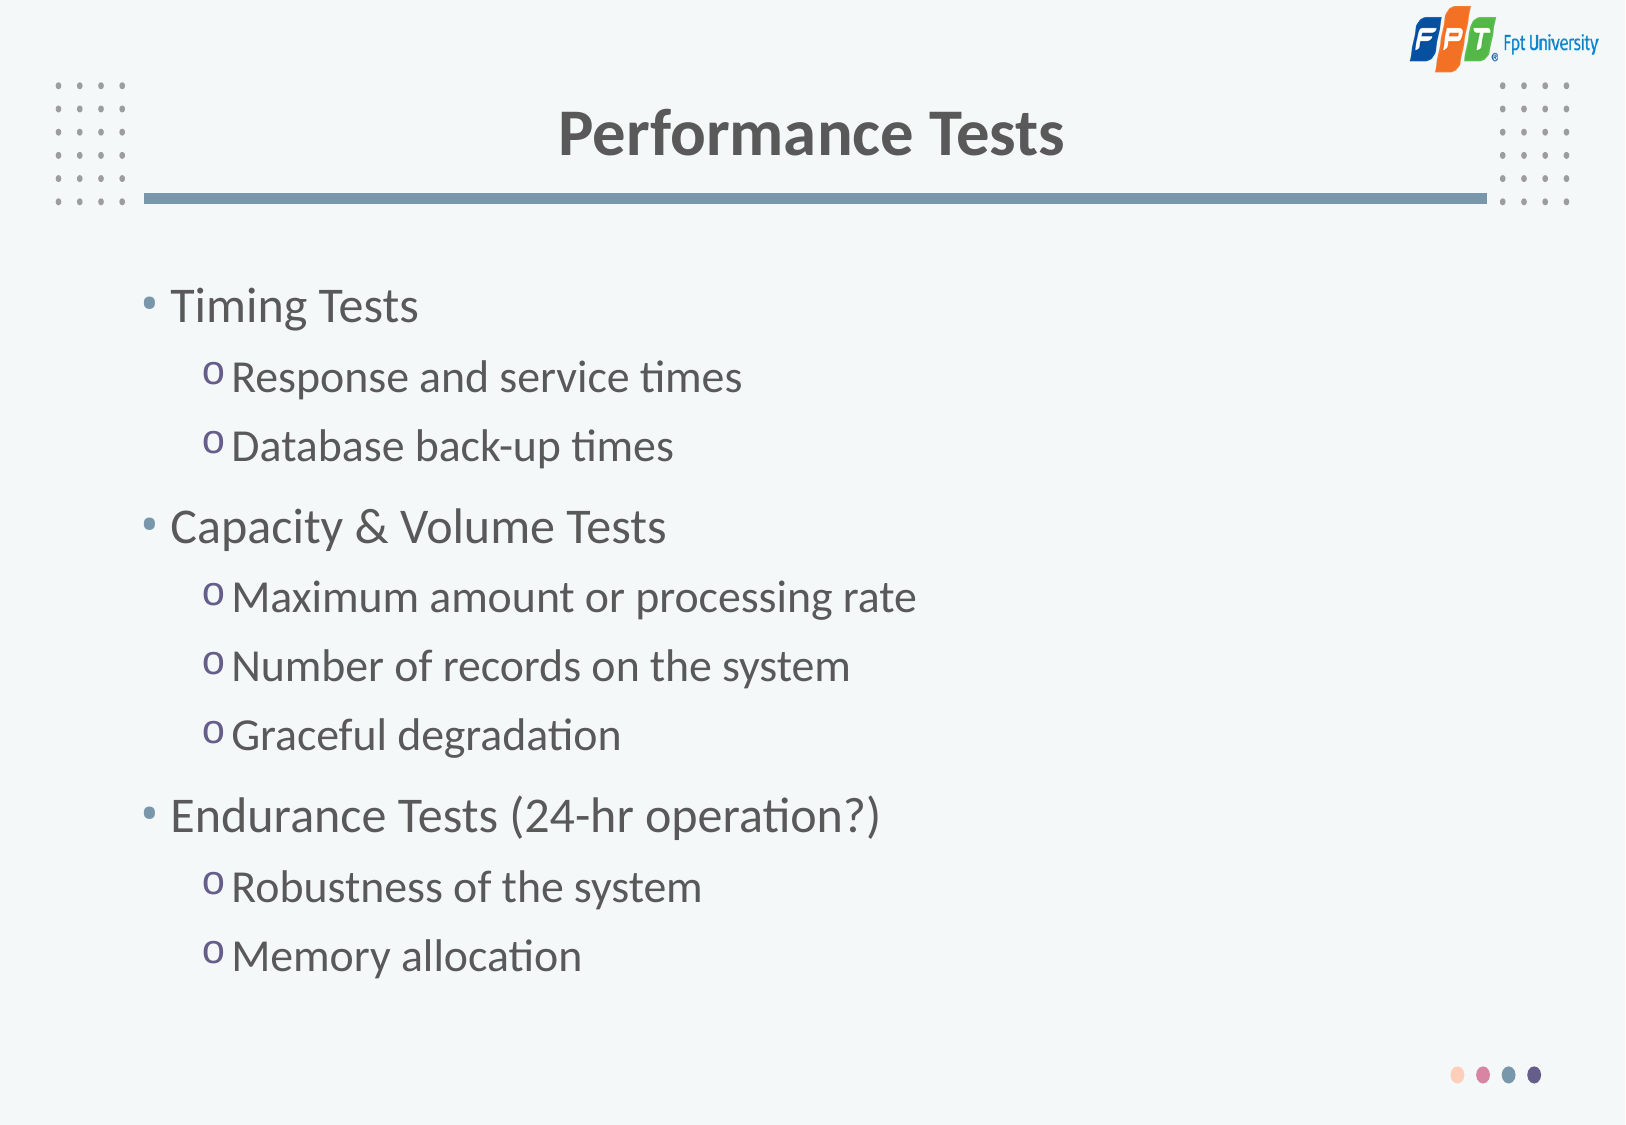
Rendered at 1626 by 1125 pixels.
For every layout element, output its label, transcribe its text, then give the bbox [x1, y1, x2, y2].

picture [1383, 6, 1624, 88]
list Timing Tests Response and service times Database back-up times Capacity & Volume Tests Maximum amount or processing rate Number of records on the system Graceful degradation Endurance Tests (24-hr operation?) Robustness of the system Memory allocation [125, 259, 1514, 1014]
title Performance Tests [111, 60, 1514, 208]
